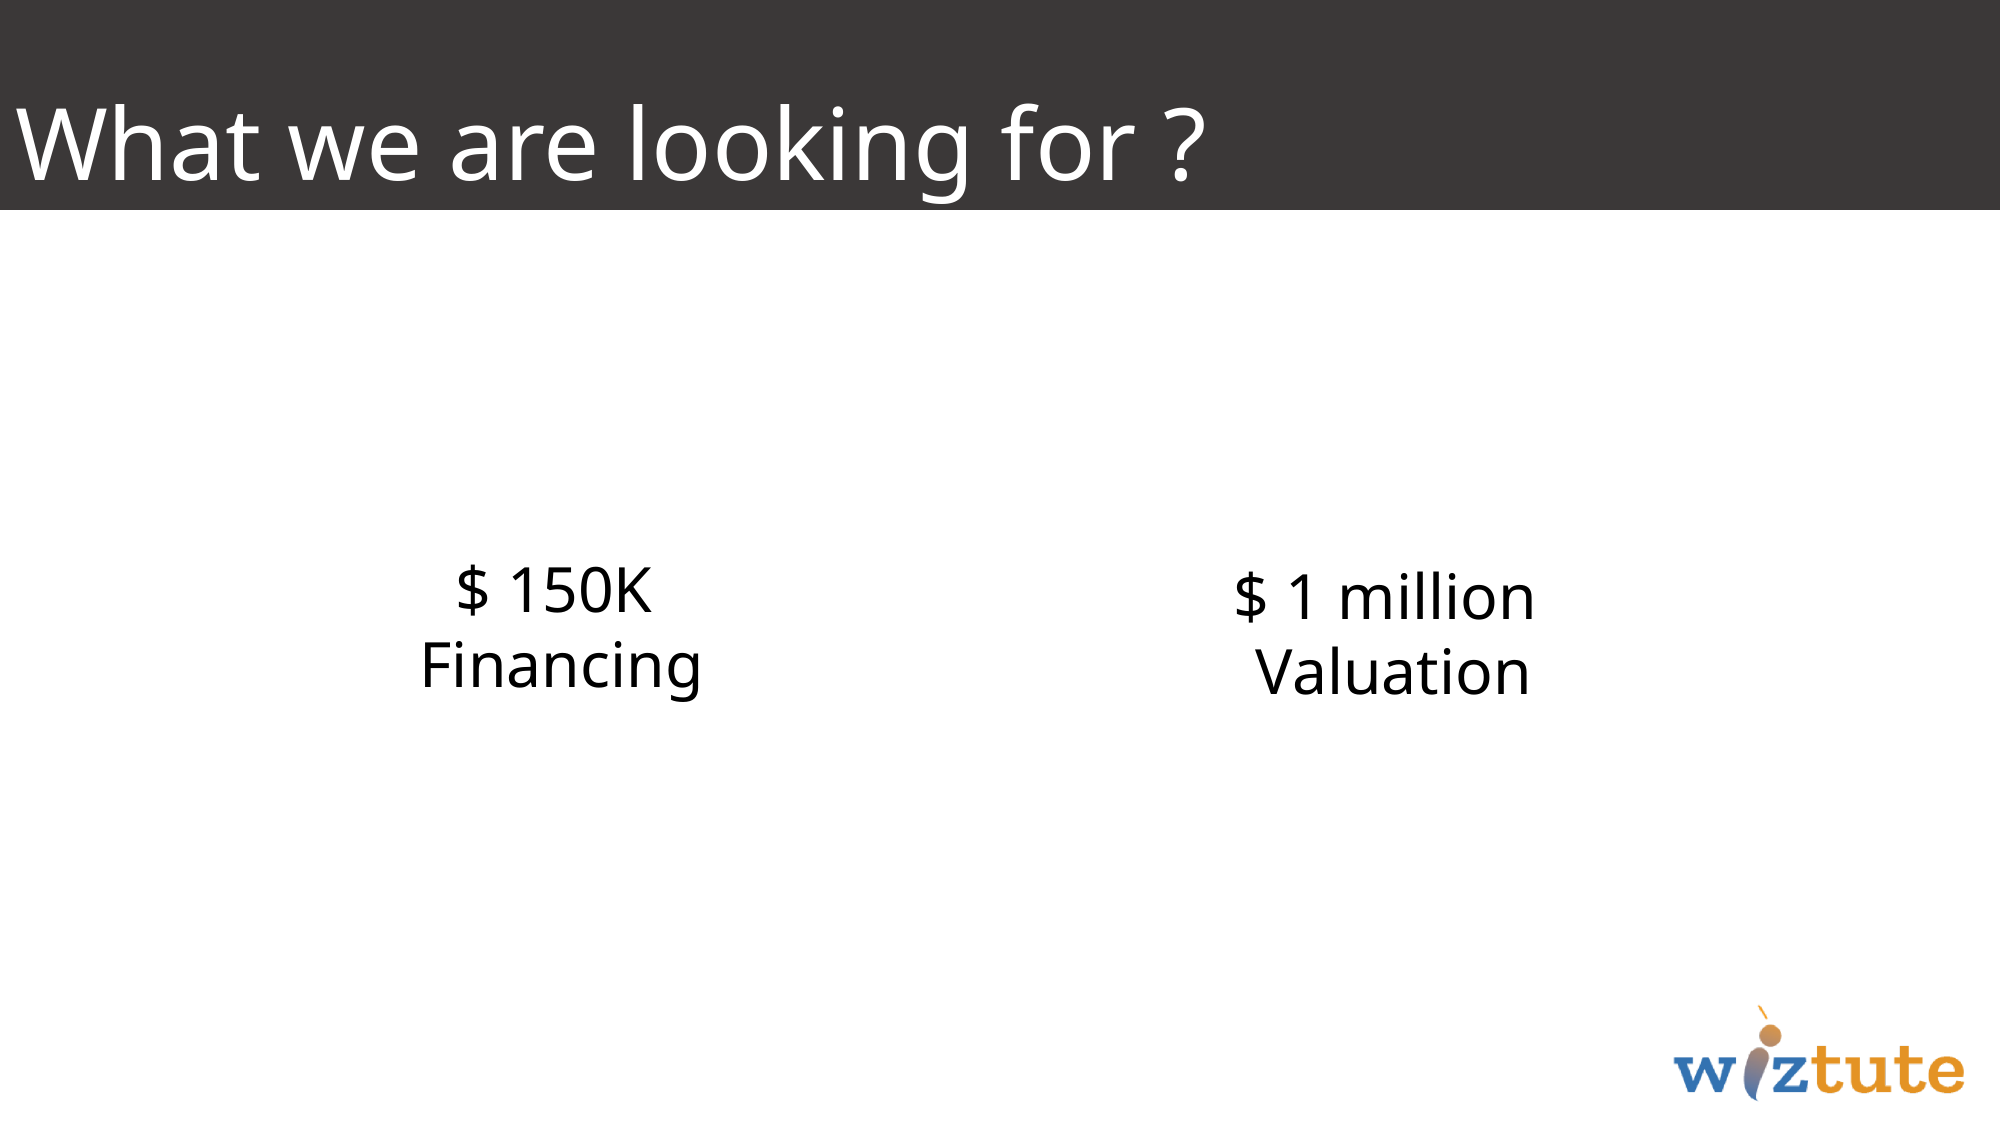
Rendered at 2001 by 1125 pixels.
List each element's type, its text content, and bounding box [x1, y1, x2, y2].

title What we are looking for ? [0, 0, 2000, 210]
text_box $ 150K Financing [62, 542, 1062, 858]
text_box $ 1 million Valuation [893, 549, 1894, 864]
picture [1671, 1002, 1967, 1110]
